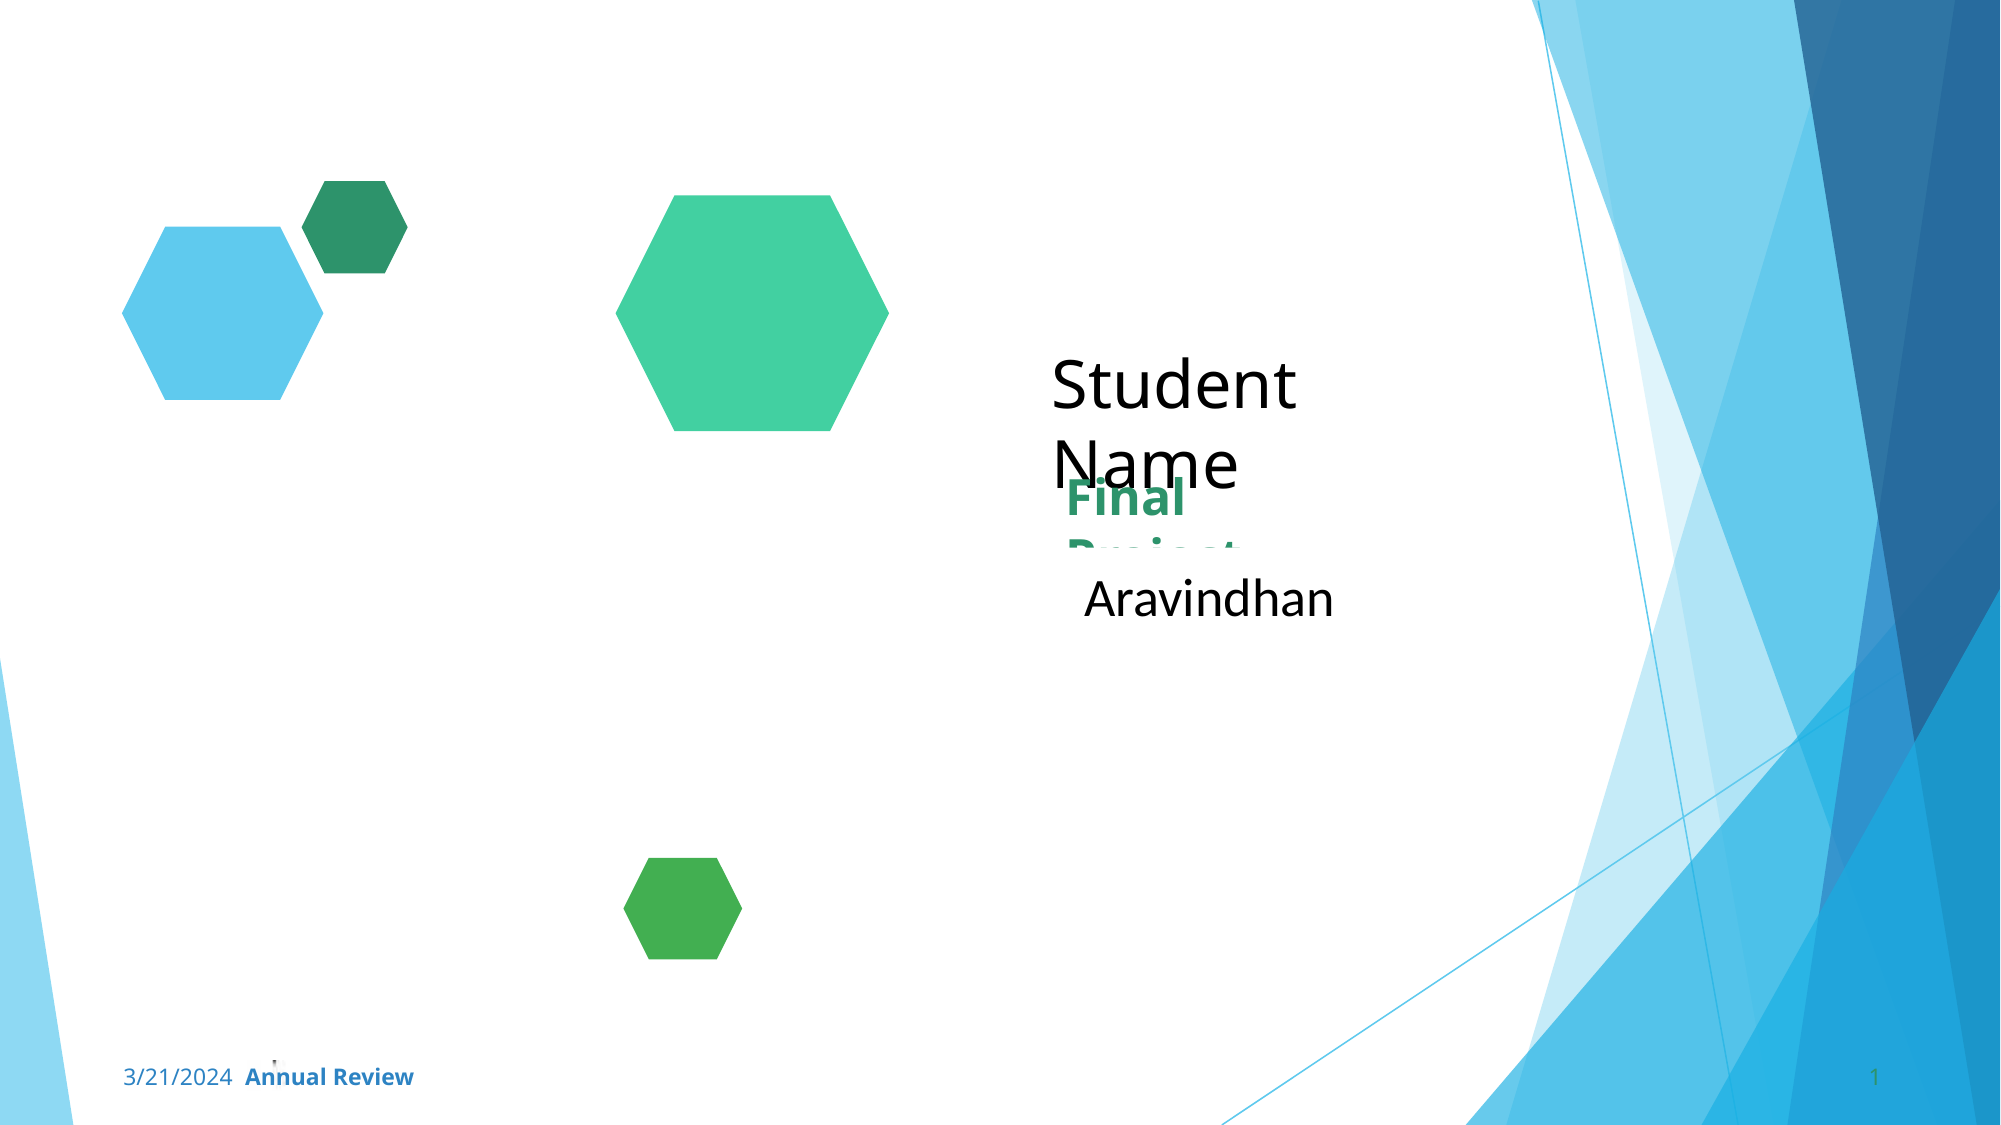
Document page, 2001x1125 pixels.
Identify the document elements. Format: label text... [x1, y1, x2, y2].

text_box Final Project [1063, 462, 1369, 585]
slide_number 1 [1862, 1061, 1888, 1125]
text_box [121, 180, 408, 401]
picture [110, 1060, 463, 1094]
text_box [623, 857, 743, 960]
text_box [615, 195, 890, 339]
text_box Aravindhan [1069, 547, 1535, 650]
title Student Name [524, 339, 1476, 530]
